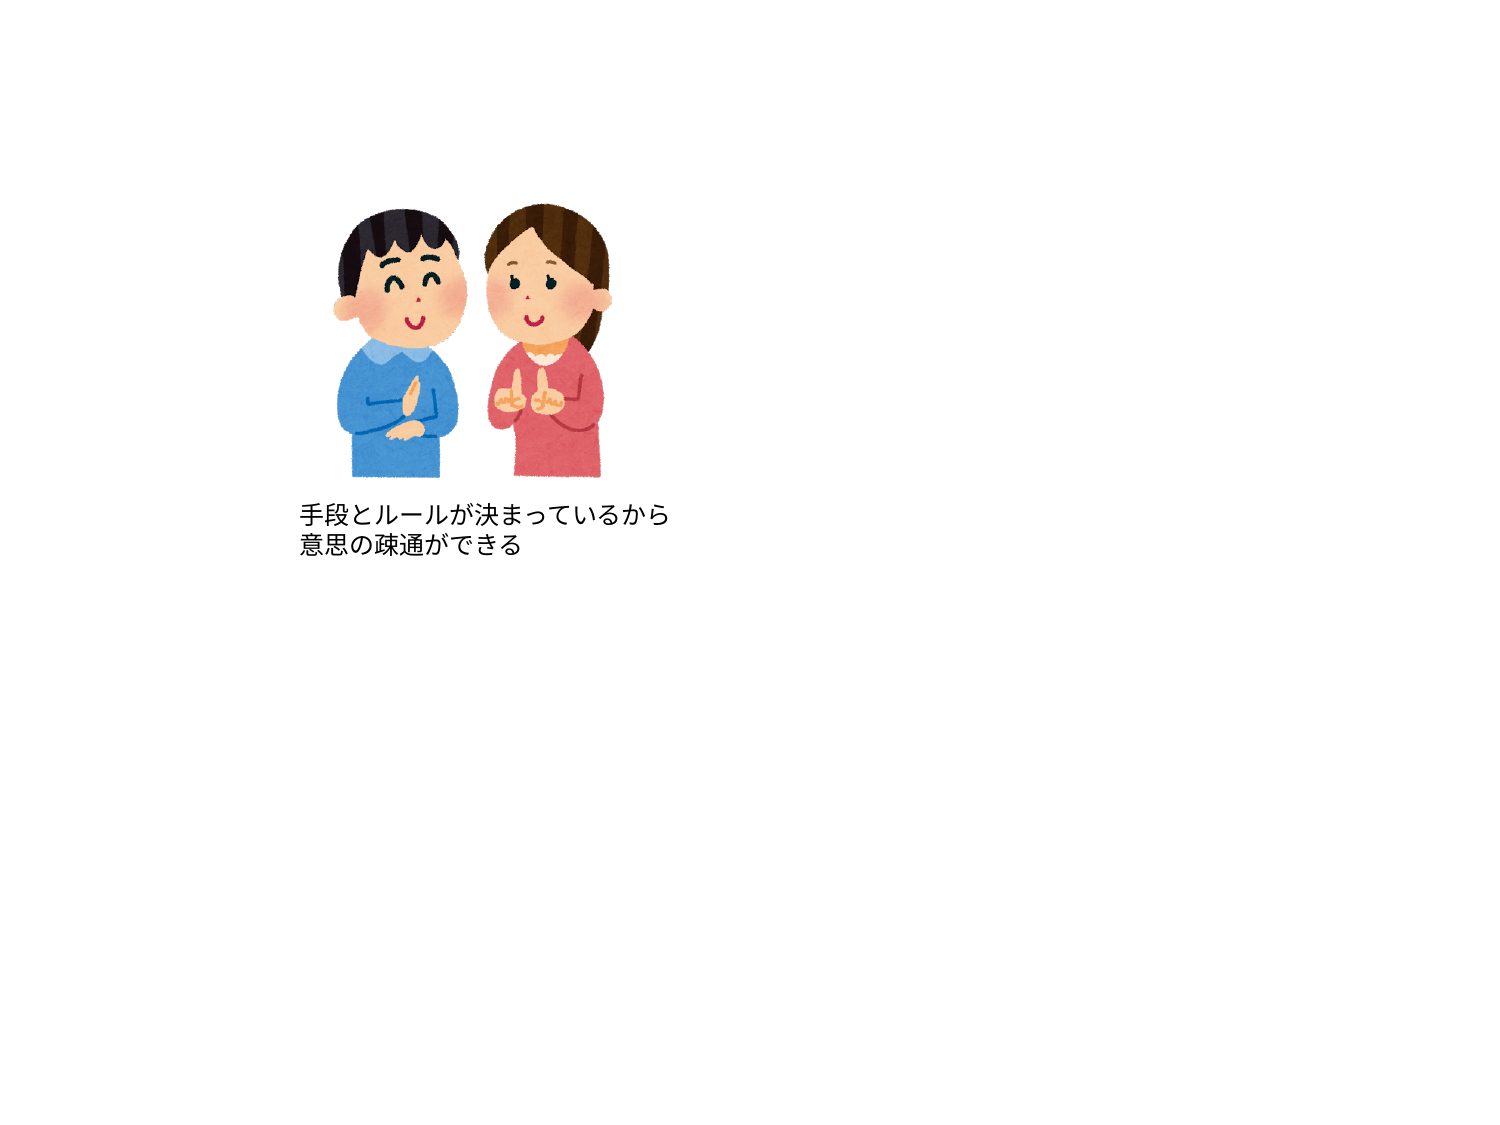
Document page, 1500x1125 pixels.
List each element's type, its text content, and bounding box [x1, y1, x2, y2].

text_box 手段とルールが決まっているから 意思の疎通ができる [284, 492, 688, 568]
picture [319, 191, 621, 493]
